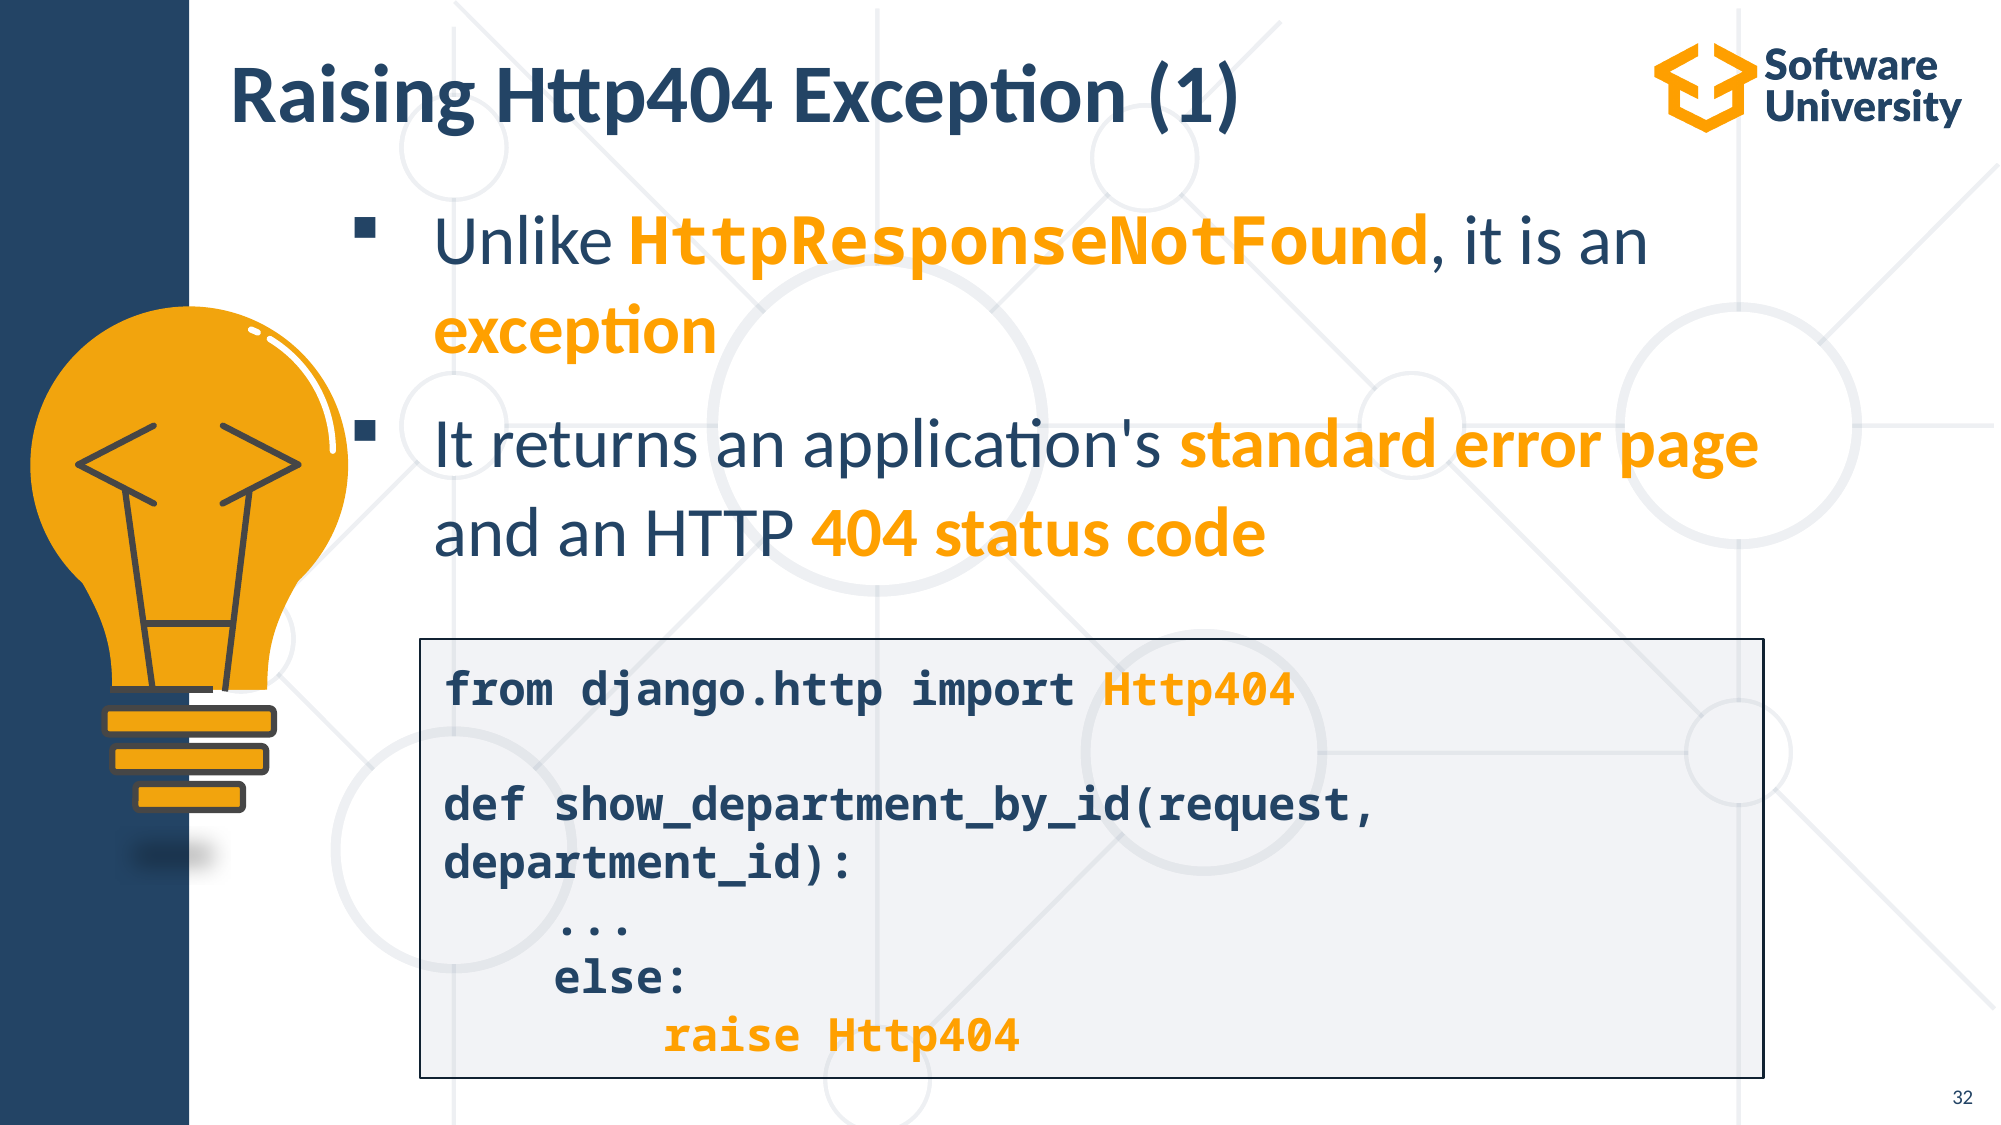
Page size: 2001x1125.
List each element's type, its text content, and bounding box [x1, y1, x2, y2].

list Unlike HttpResponseNotFound, it is an exception It returns an application's standard error page and an HTTP 404 status code [330, 183, 1861, 1094]
slide_number 32 [1927, 1067, 1989, 1117]
picture [1641, 31, 1973, 145]
title Raising Http404 Exception (1) [212, 16, 1628, 162]
text_box from django.http import Http404 def show_department_by_id(request, department_id): ... else: raise Http404 [419, 638, 1764, 1079]
